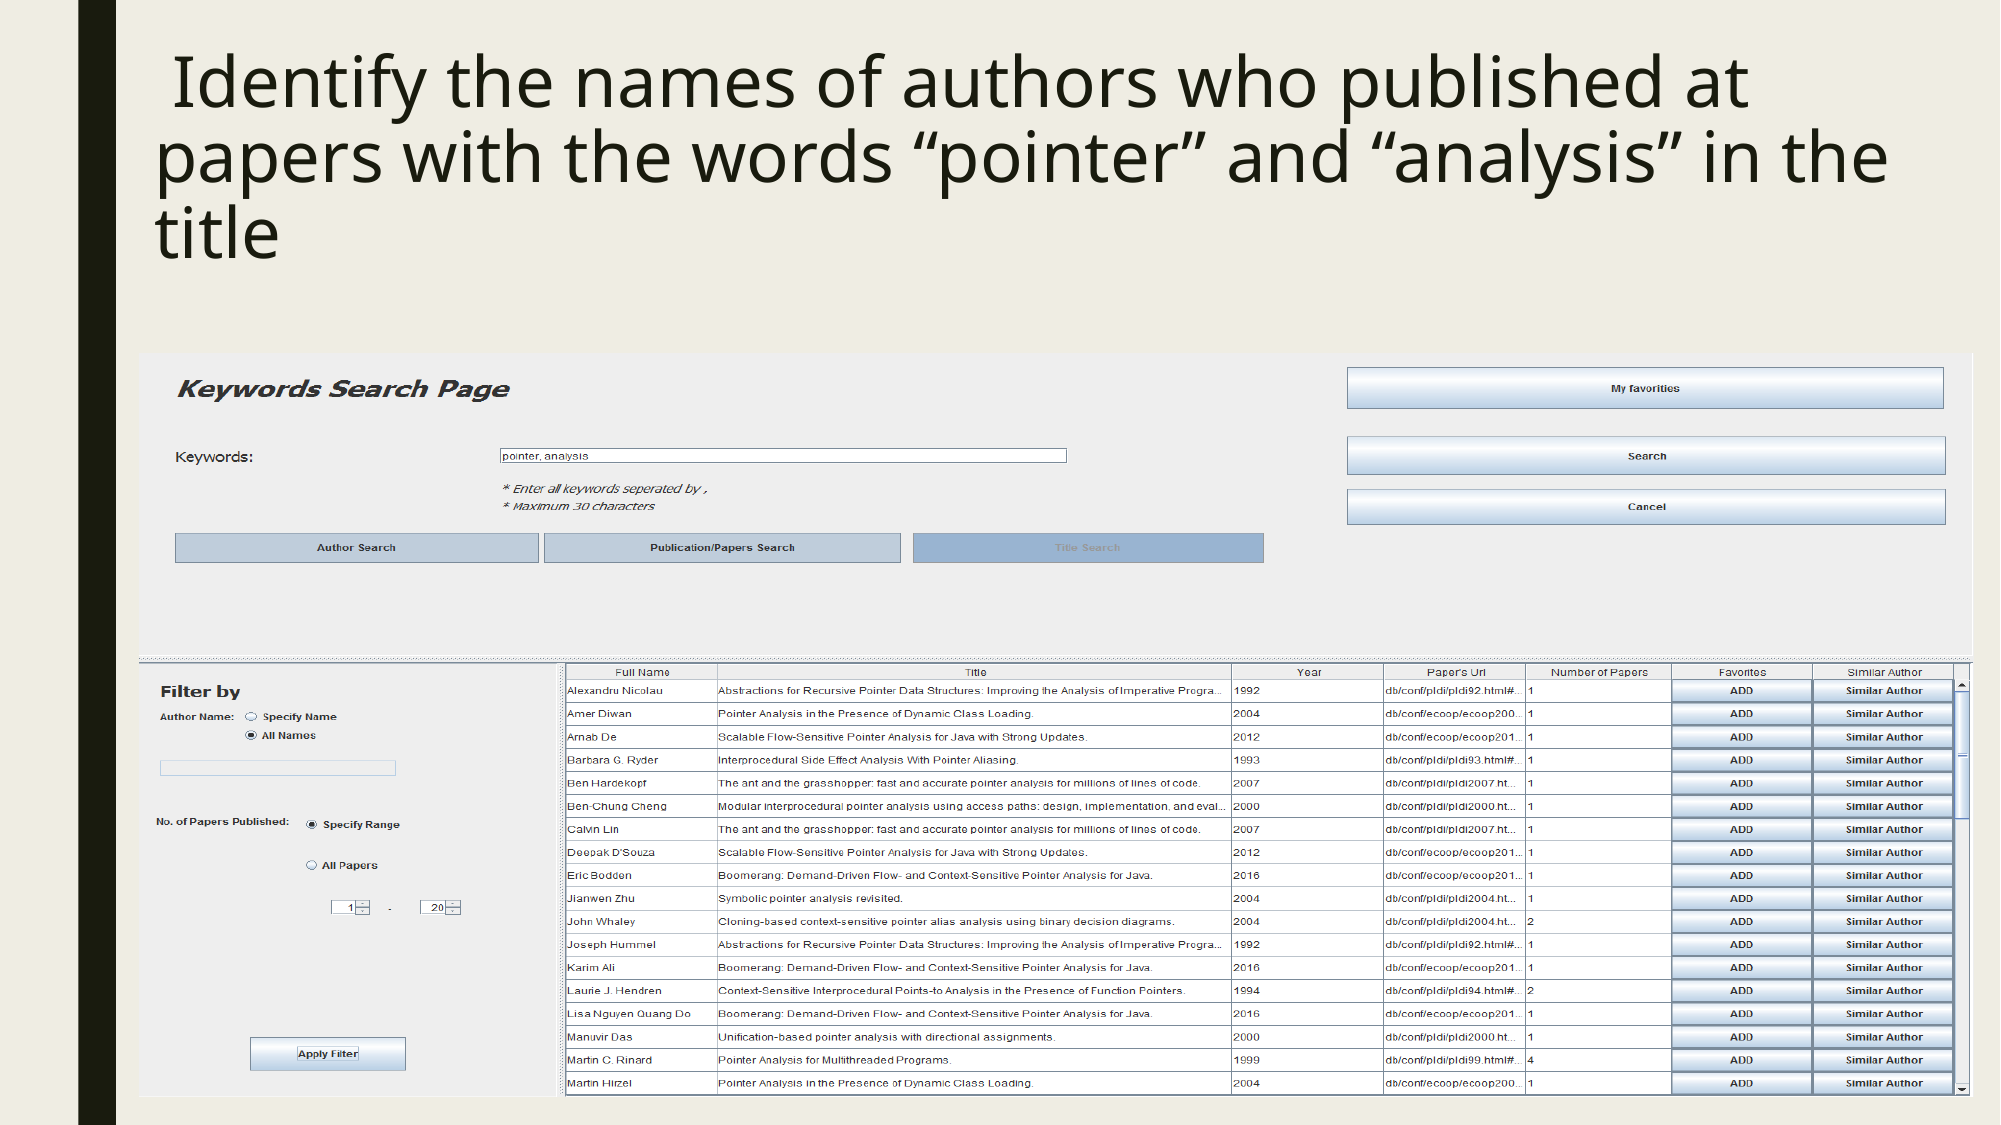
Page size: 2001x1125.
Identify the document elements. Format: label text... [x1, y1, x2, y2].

title Identify the names of authors who published at papers with the words “pointer” and “analysis” in the title [139, 39, 2000, 284]
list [139, 353, 1974, 1097]
